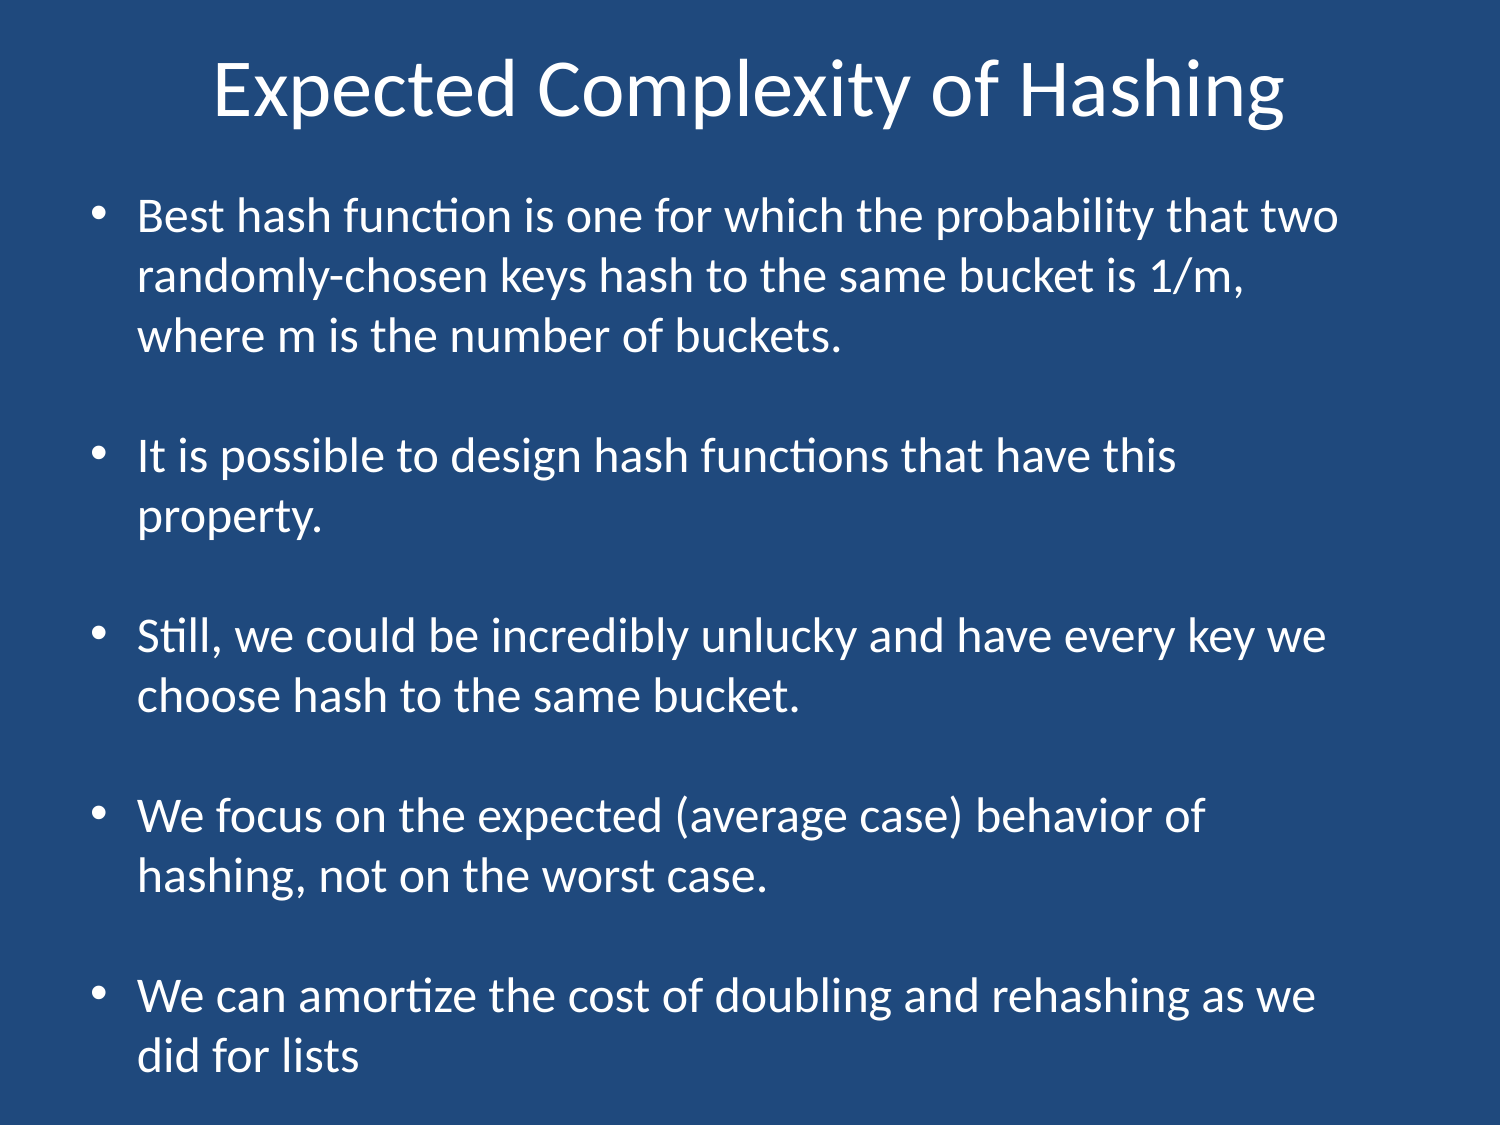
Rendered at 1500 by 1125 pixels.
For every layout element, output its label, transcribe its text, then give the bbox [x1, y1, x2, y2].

title Expected Complexity of Hashing [75, 24, 1425, 143]
text_box Best hash function is one for which the probability that two randomly-chosen keys hash to the same bucket is 1/m, where m is the number of buckets. It is possible to design hash functions that have this property. Still, we could be incredibly unlucky and have every key we choose hash to the same bucket. We focus on the expected (average case) behavior of hashing, not on the worst case. We can amortize the cost of doubling and rehashing as we did for lists [75, 174, 1375, 1099]
